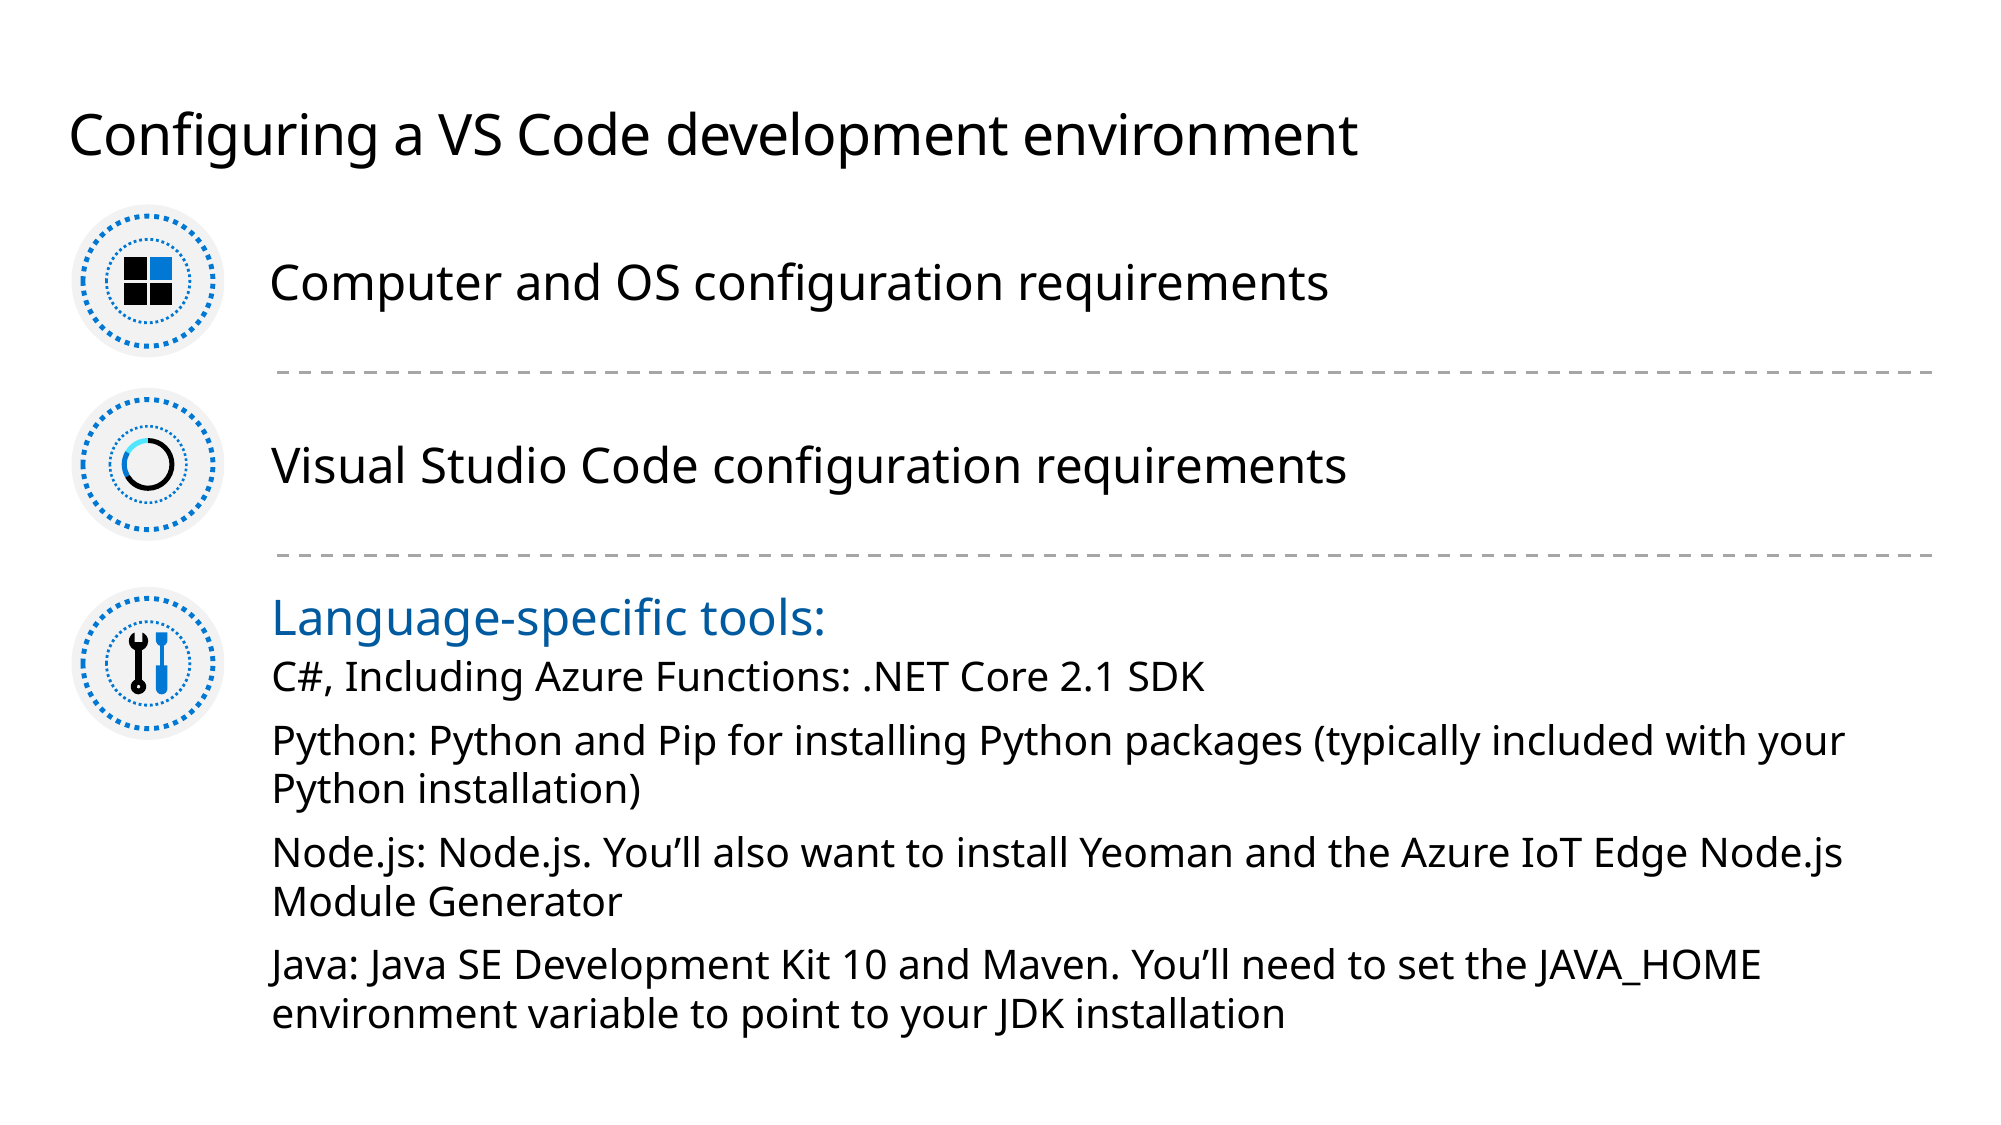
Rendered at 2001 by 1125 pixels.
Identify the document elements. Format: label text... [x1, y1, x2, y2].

title Configuring a VS Code development environment [68, 101, 1930, 168]
text_box Computer and OS configuration requirements [269, 250, 1932, 311]
text_box Visual Studio Code configuration requirements [271, 434, 1934, 494]
text_box Language-specific tools: C#, Including Azure Functions: .NET Core 2.1 SDK Python: Python and Pip for installing Python packages (typically included with your Python installation) Node.js: Node.js. You’ll also want to install Yeoman and the Azure IoT Edge Node.js Module Generator Java: Java SE Development Kit 10 and Maven. You’ll need to set the JAVA_HOME environment variable to point to your JDK installation [271, 570, 1934, 1037]
picture [71, 387, 225, 541]
picture [71, 203, 225, 358]
picture [71, 586, 225, 740]
